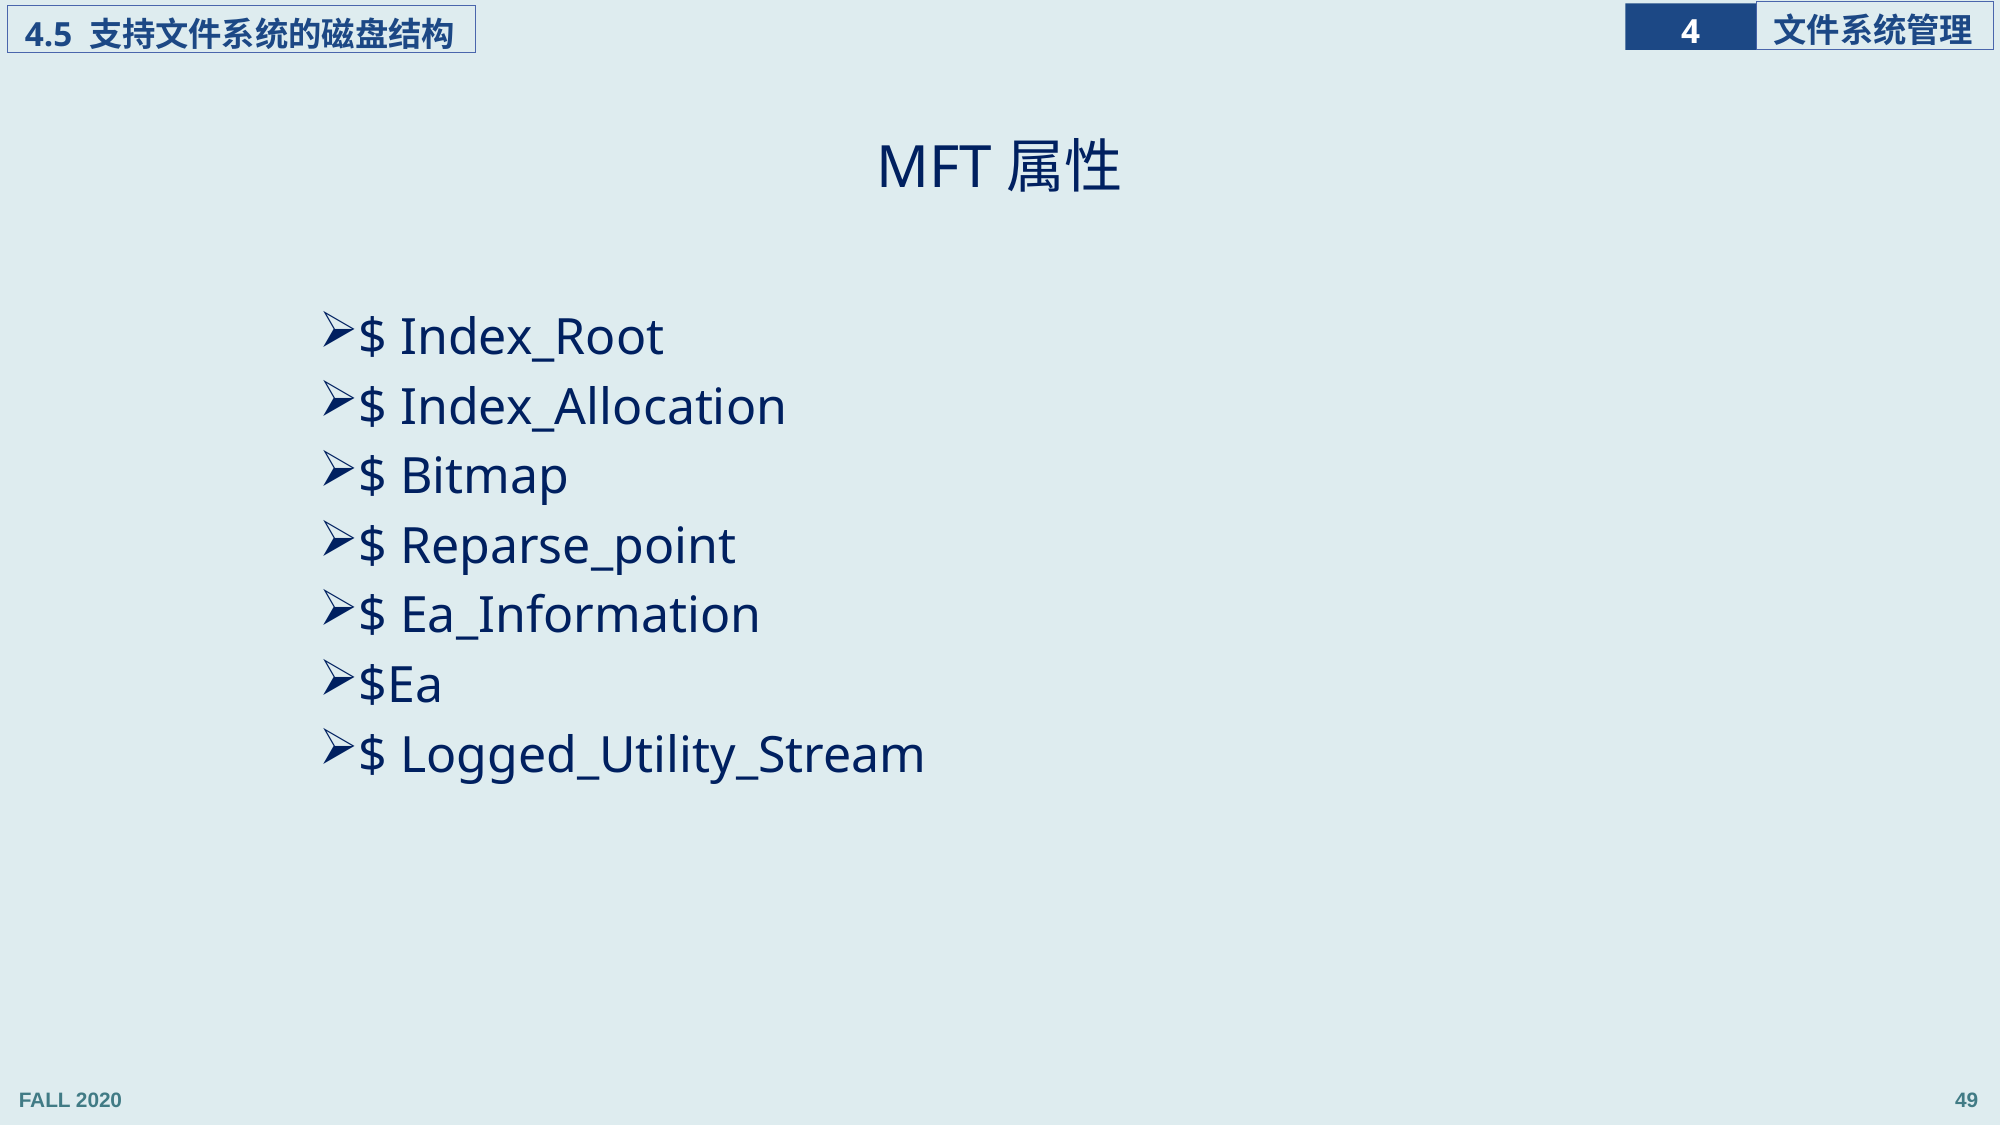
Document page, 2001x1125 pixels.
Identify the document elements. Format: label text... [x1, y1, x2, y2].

list $ Index_Root $ Index_Allocation $ Bitmap $ Reparse_point $ Ea_Information $Ea $ Logged_Utility_Stream [307, 305, 1693, 997]
title MFT属性 [137, 59, 1863, 278]
